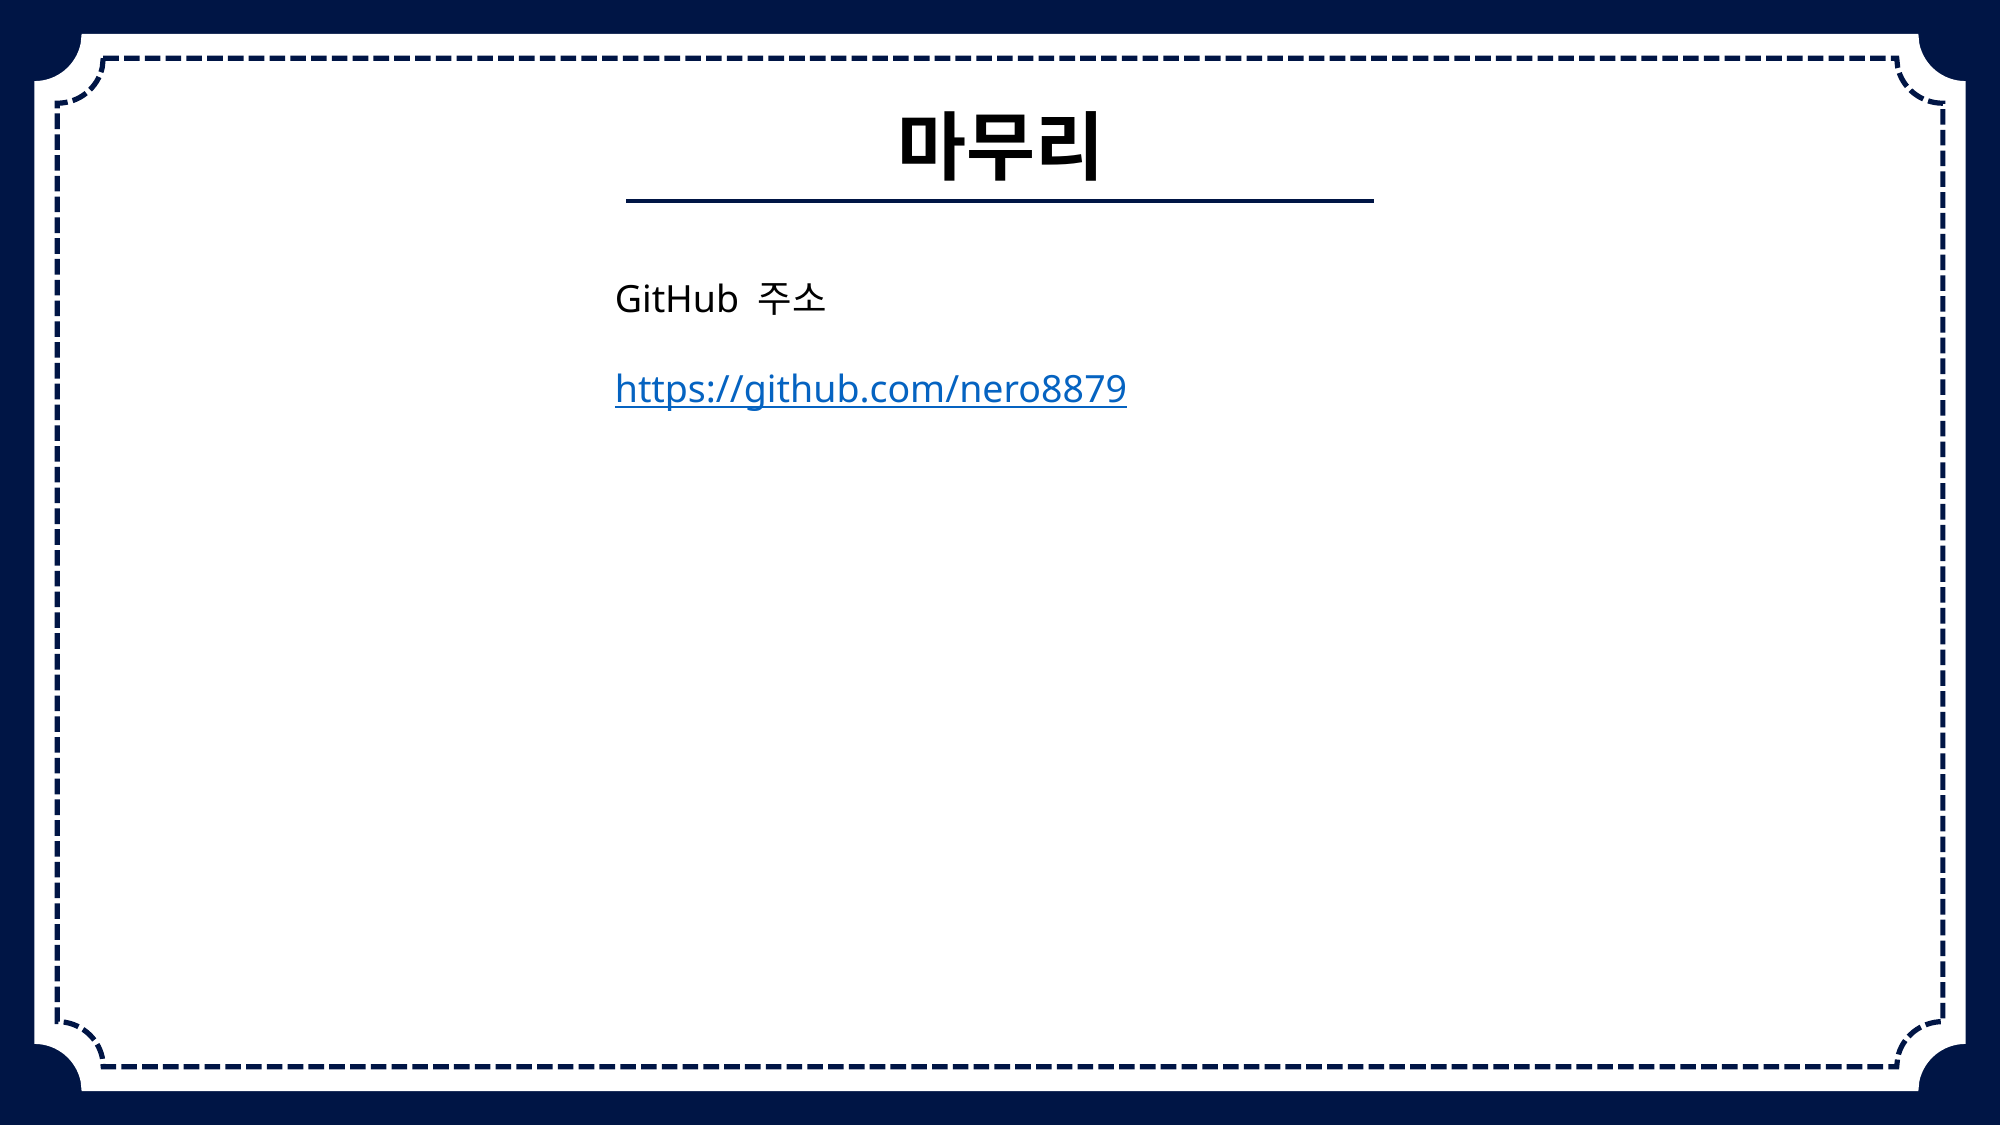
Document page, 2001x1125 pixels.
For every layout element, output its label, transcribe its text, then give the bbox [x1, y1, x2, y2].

text_box 마무리 [882, 91, 1224, 197]
text_box [33, 32, 1967, 1093]
text_box GitHub 주소 https://github.com/nero8879 [599, 267, 1281, 469]
text_box [56, 57, 1944, 1068]
